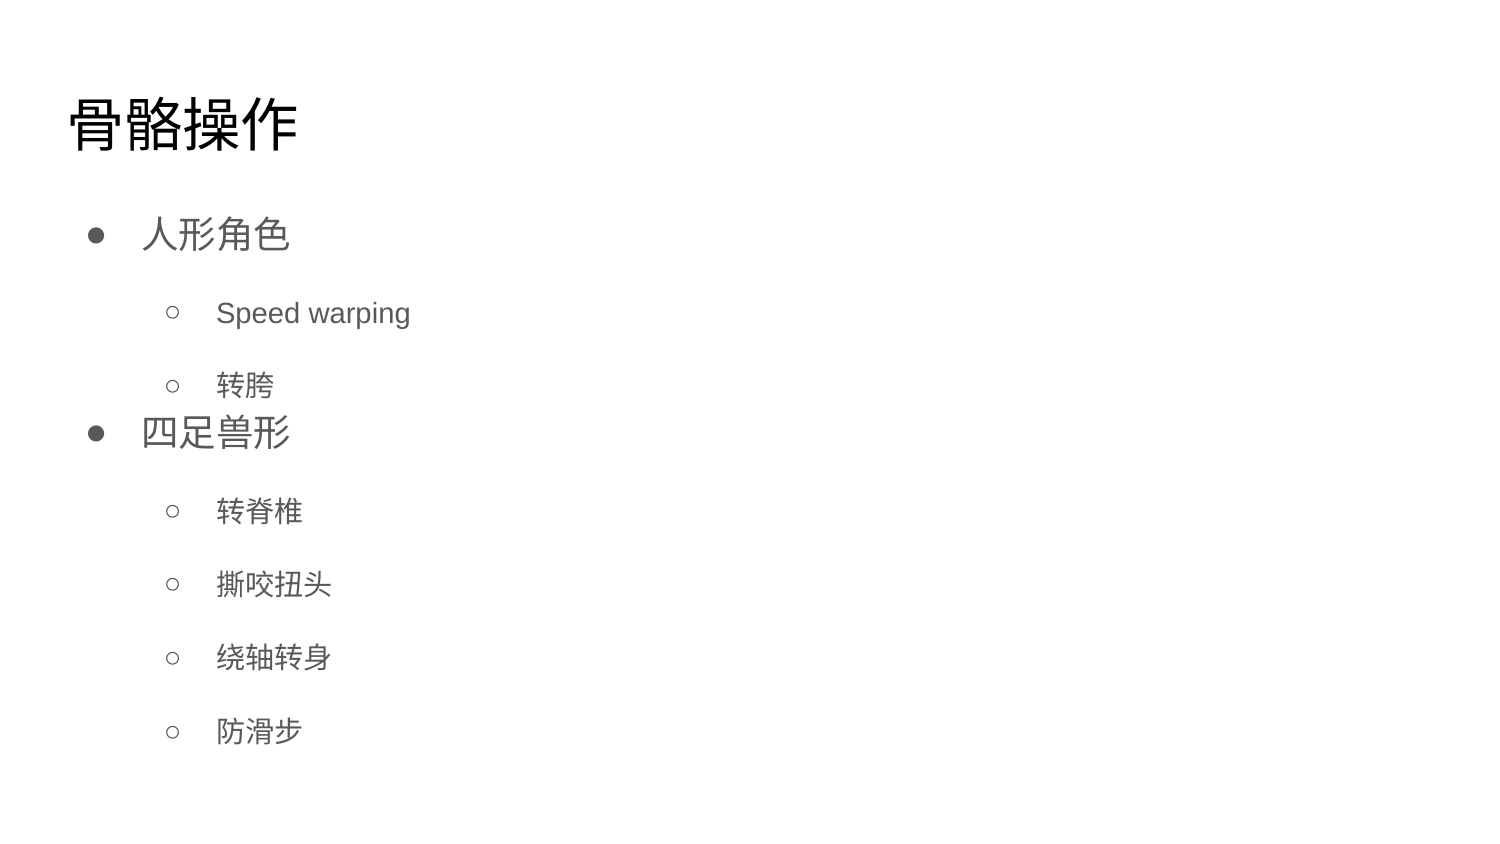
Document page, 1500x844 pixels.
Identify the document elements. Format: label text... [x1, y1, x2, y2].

title 骨骼操作 [51, 72, 1449, 167]
list 人形角色 Speed warping 转胯 四足兽形 转脊椎 撕咬扭头 绕轴转身 防滑步 [51, 189, 1449, 750]
